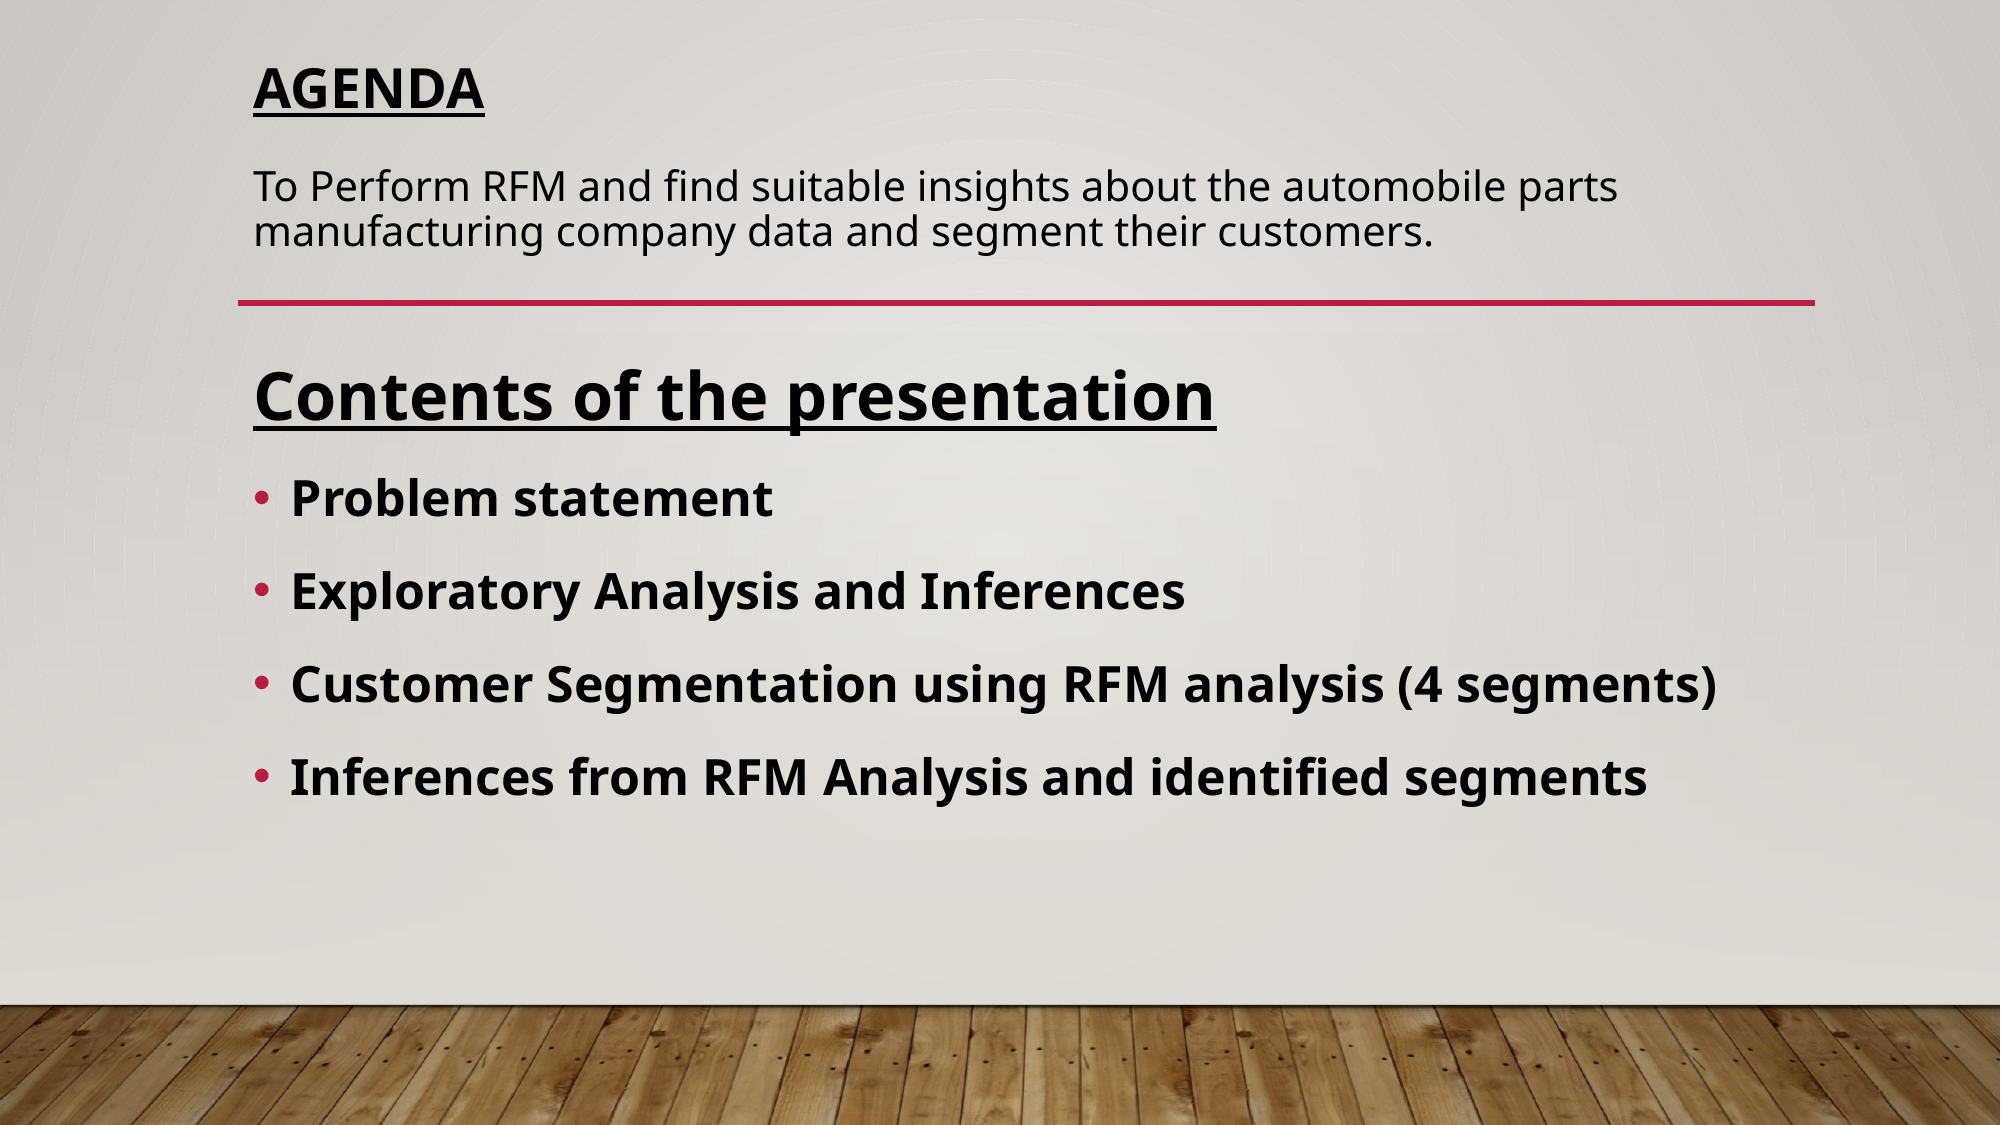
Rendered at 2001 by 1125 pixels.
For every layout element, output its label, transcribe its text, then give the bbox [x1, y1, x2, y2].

list Contents of the presentation Problem statement Exploratory Analysis and Inferences Customer Segmentation using RFM analysis (4 segments) Inferences from RFM Analysis and identified segments [238, 330, 1814, 897]
title Agenda To Perform RFM and find suitable insights about the automobile parts manufacturing company data and segment their customers. [238, 53, 1814, 313]
picture [0, 1005, 2000, 1125]
